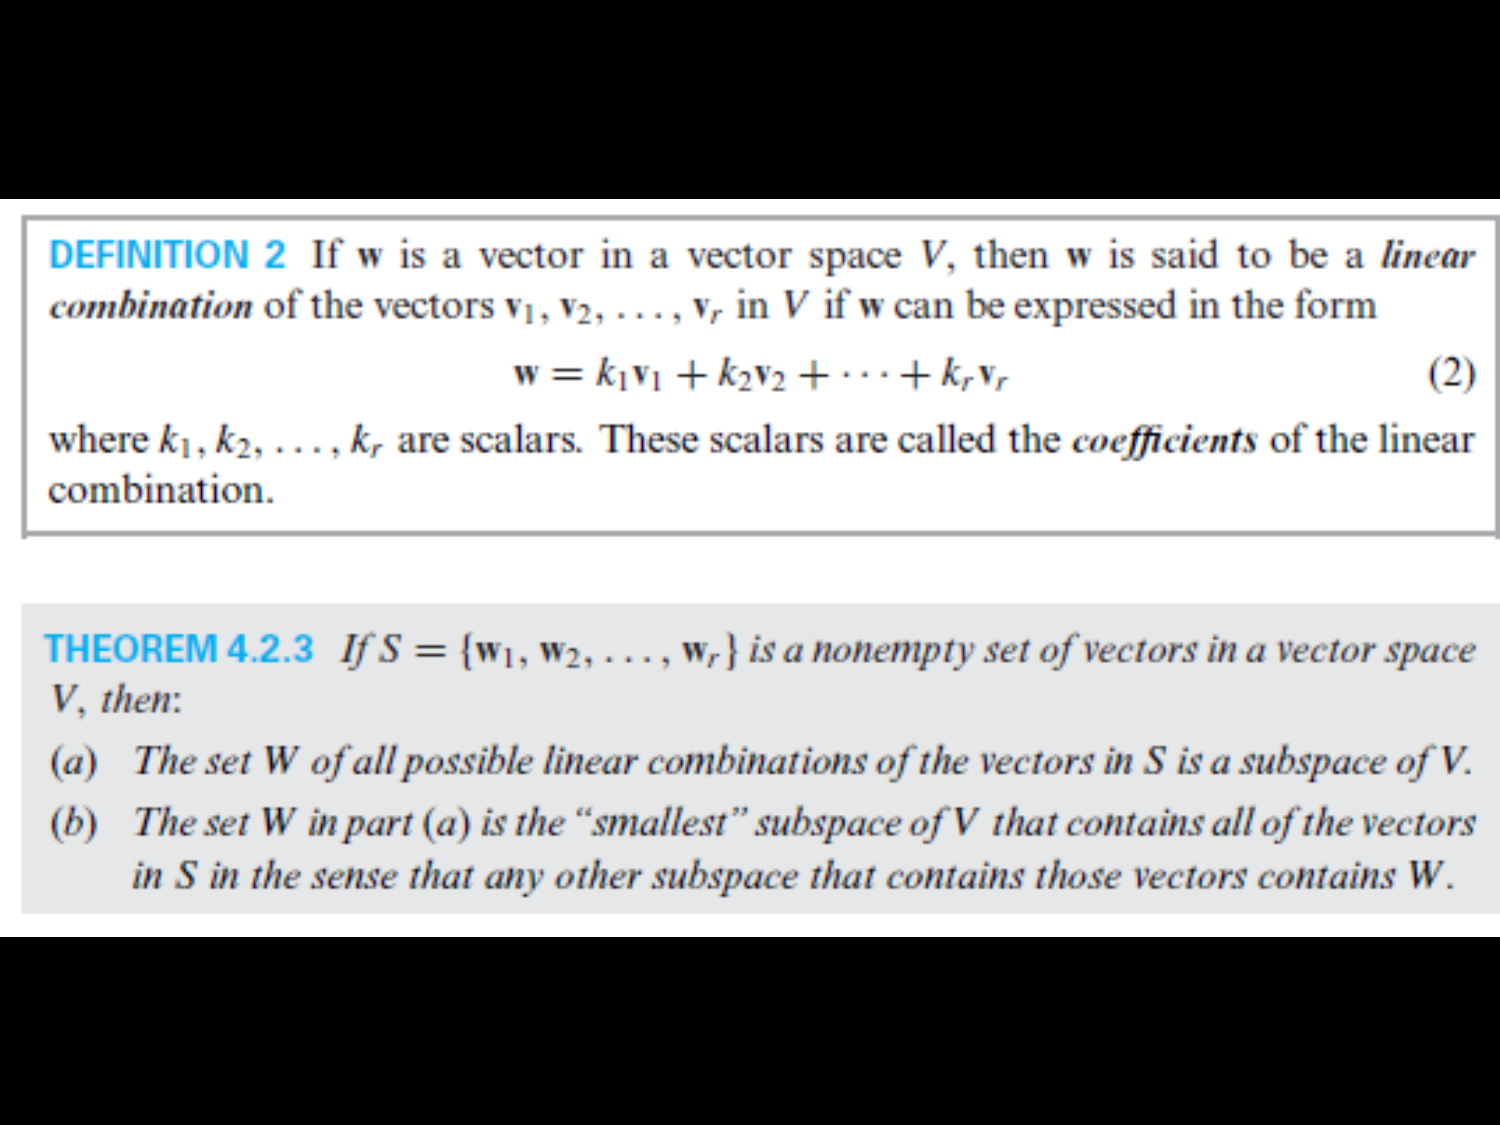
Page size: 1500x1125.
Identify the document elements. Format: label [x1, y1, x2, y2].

picture [0, 199, 1500, 937]
